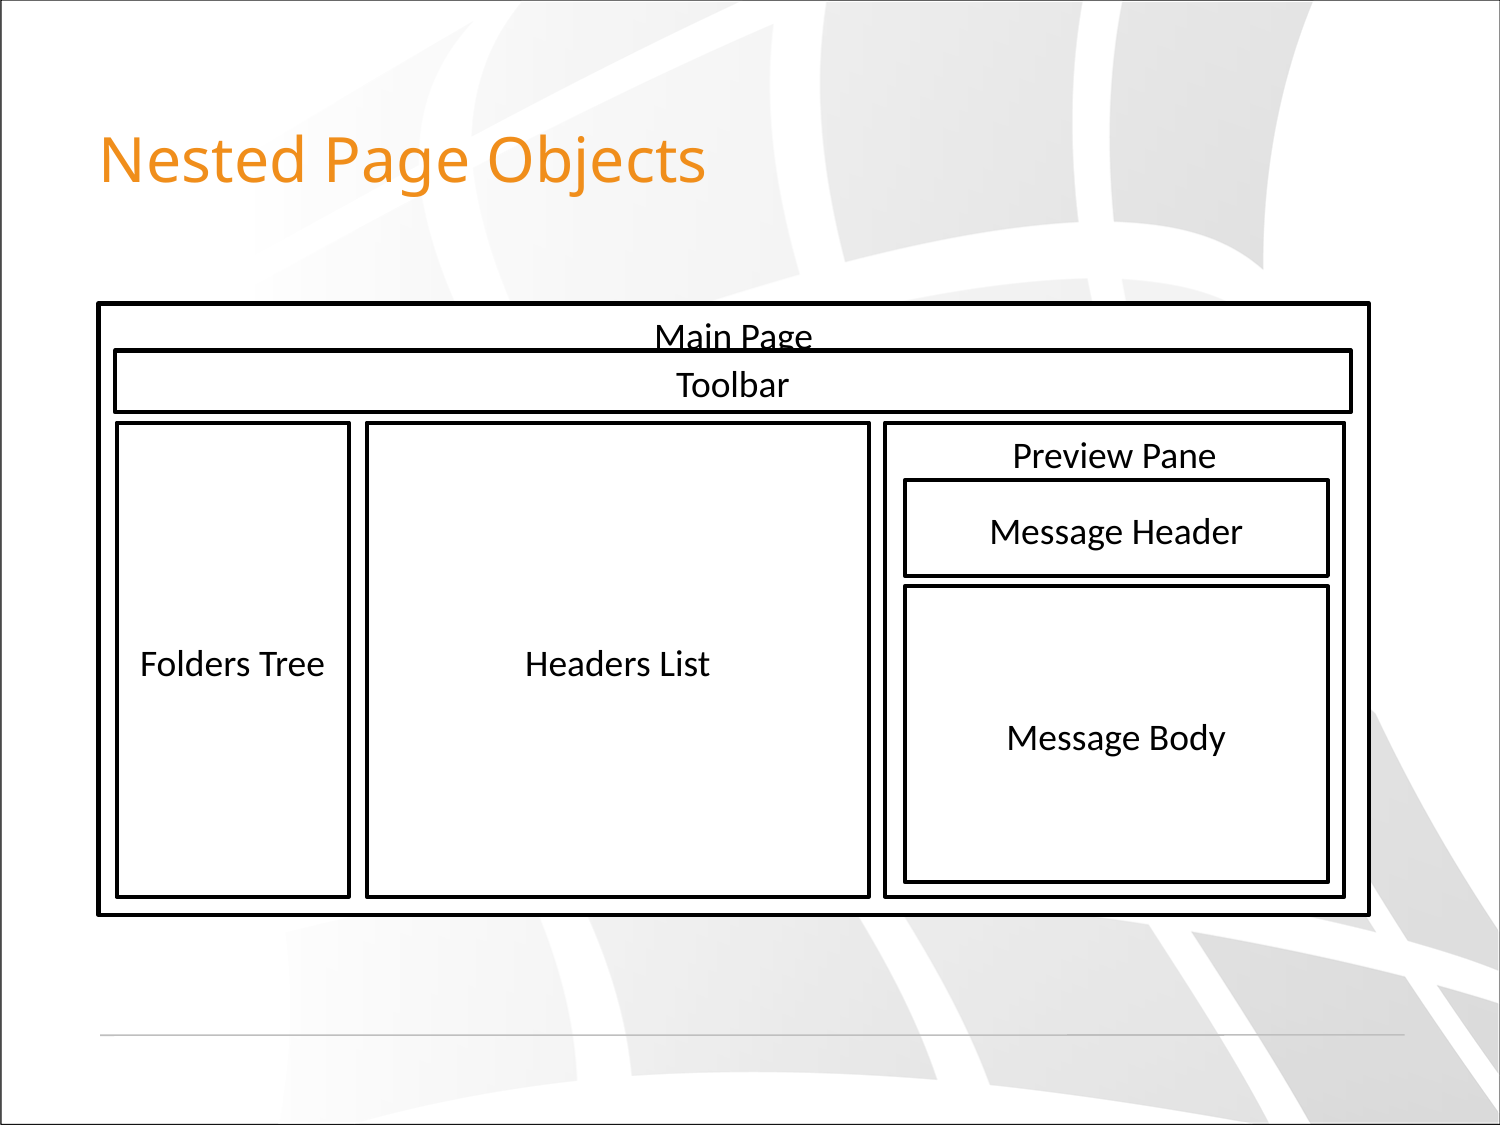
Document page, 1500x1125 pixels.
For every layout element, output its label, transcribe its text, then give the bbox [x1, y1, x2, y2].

picture [0, 0, 1500, 1125]
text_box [85, 291, 1449, 930]
title Nested Page Objects [98, 78, 1412, 245]
